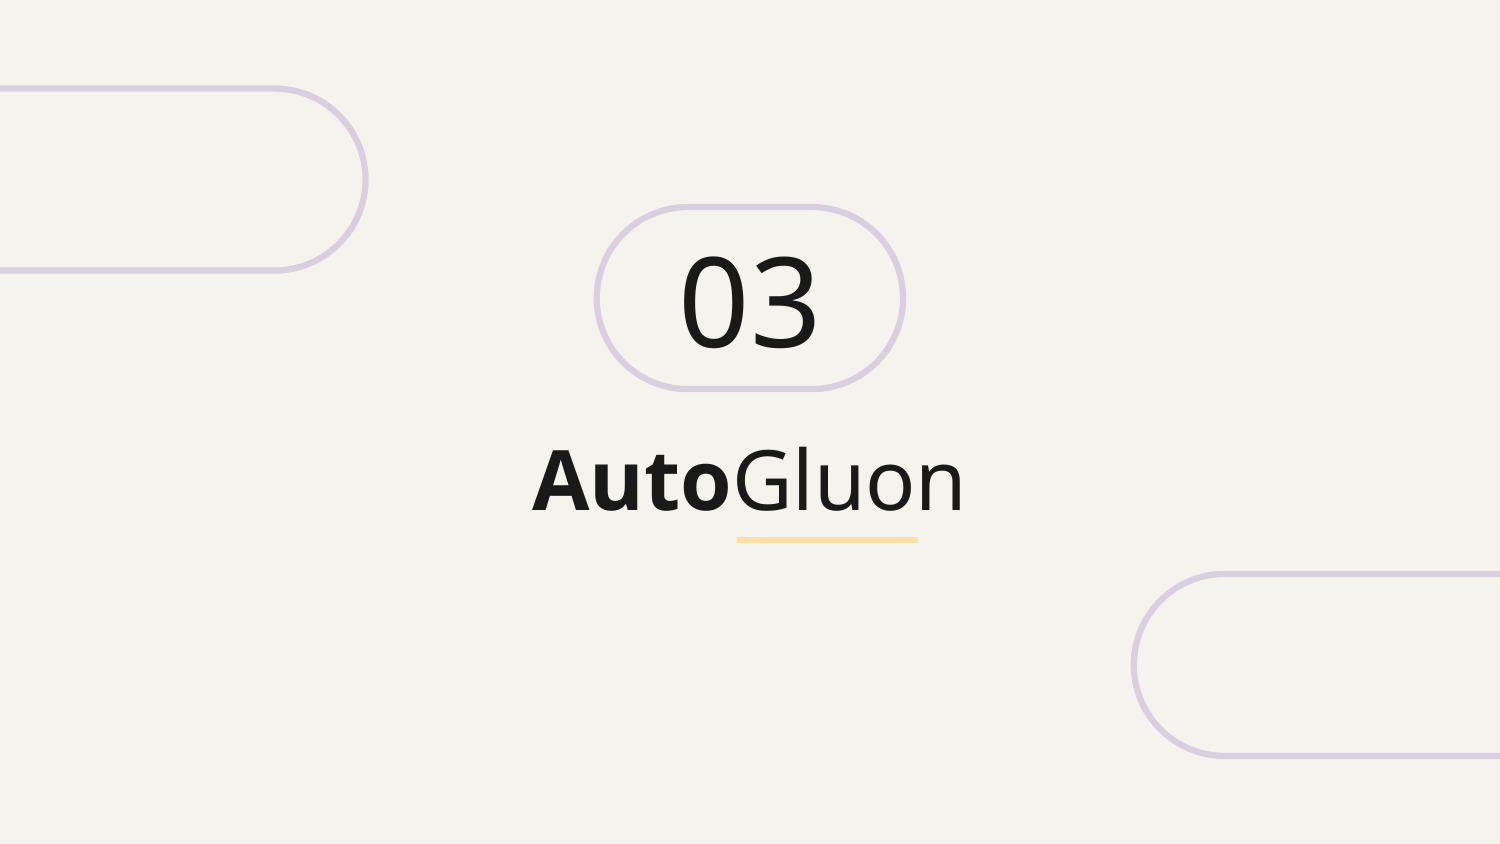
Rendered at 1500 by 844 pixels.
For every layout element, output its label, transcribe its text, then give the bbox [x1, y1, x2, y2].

title 03 [491, 207, 1009, 346]
title AutoGluon [315, 397, 1185, 542]
text_box [610, 346, 890, 390]
